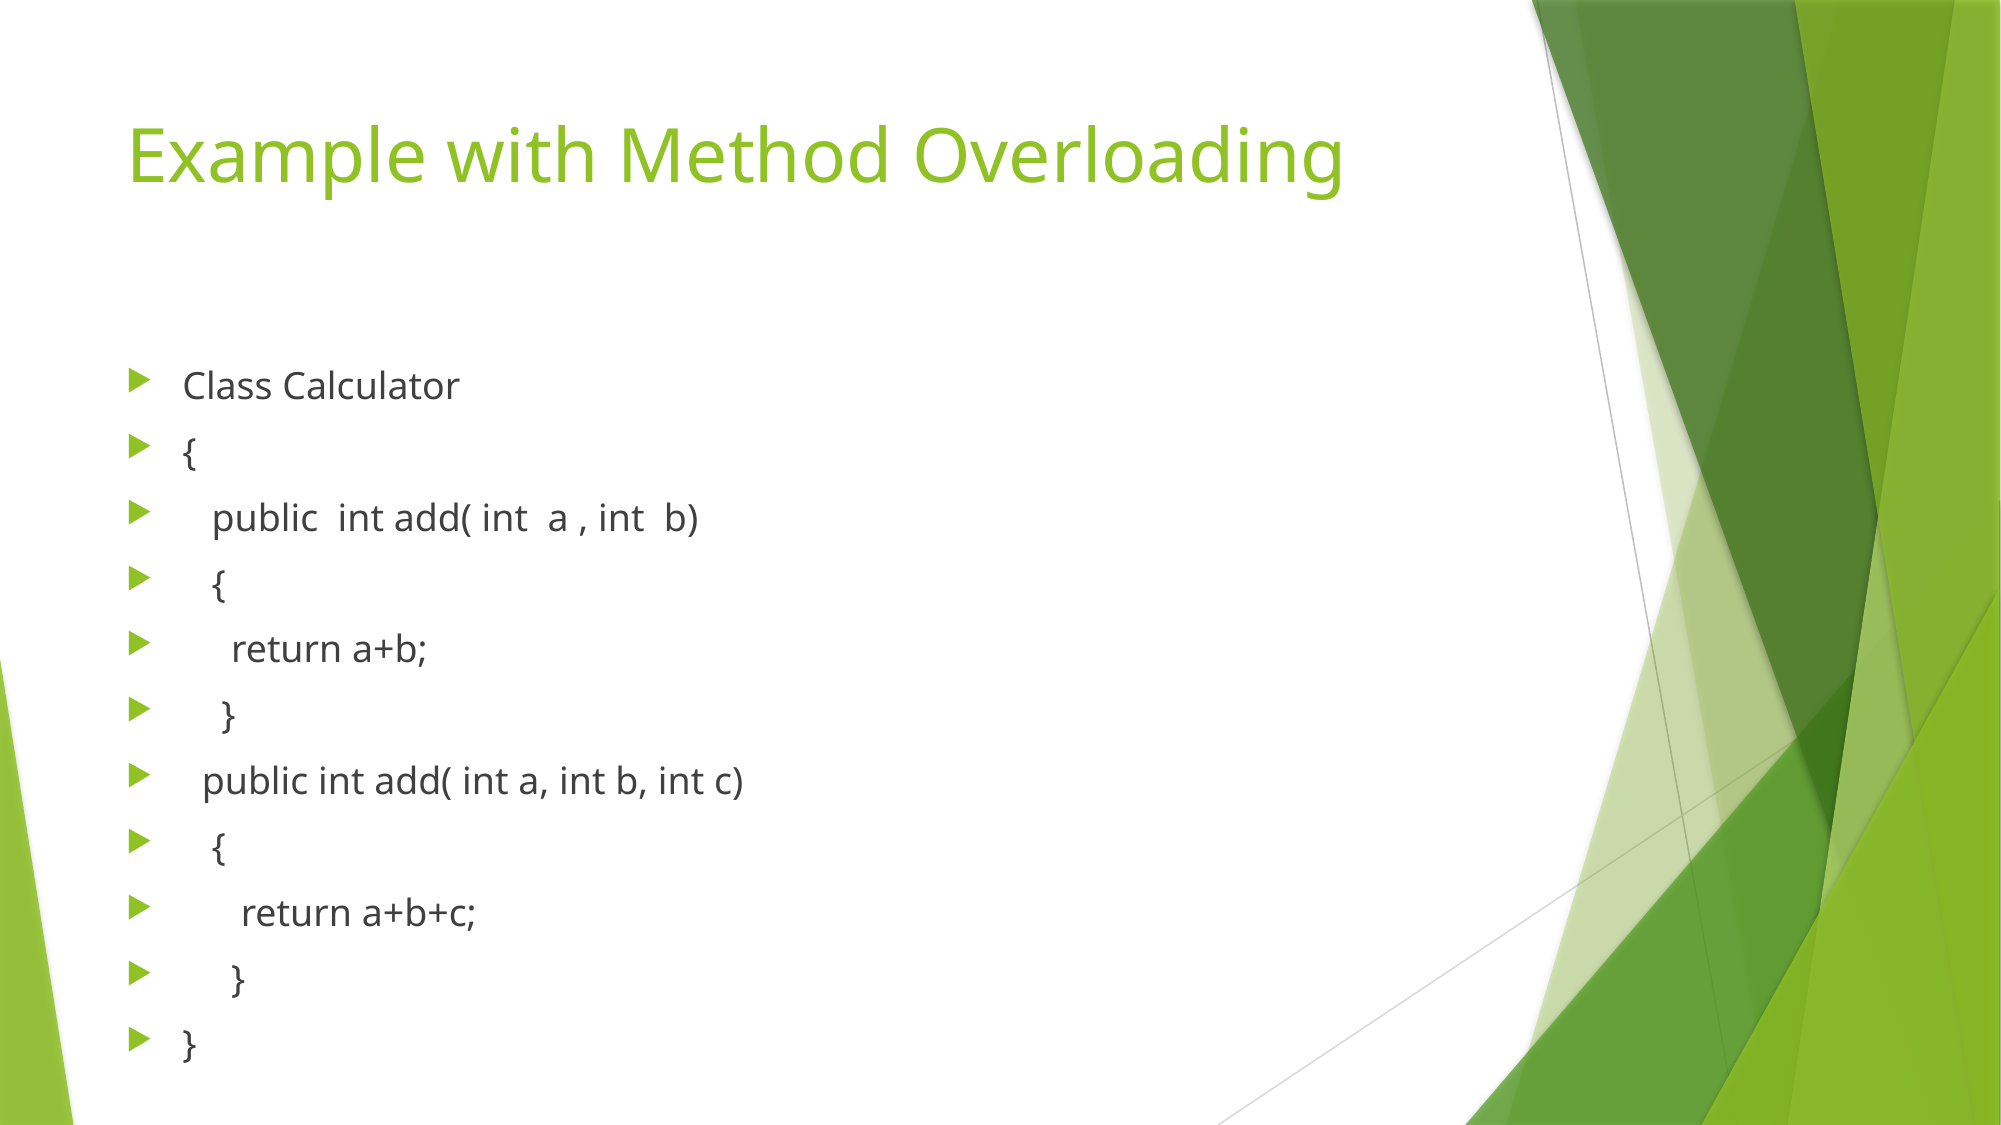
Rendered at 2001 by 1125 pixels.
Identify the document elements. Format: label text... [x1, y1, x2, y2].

title Example with Method Overloading [111, 99, 1522, 317]
list Class Calculator { public int add( int a , int b) { return a+b; } public int add( int a, int b, int c) { return a+b+c; } } [111, 354, 1522, 992]
